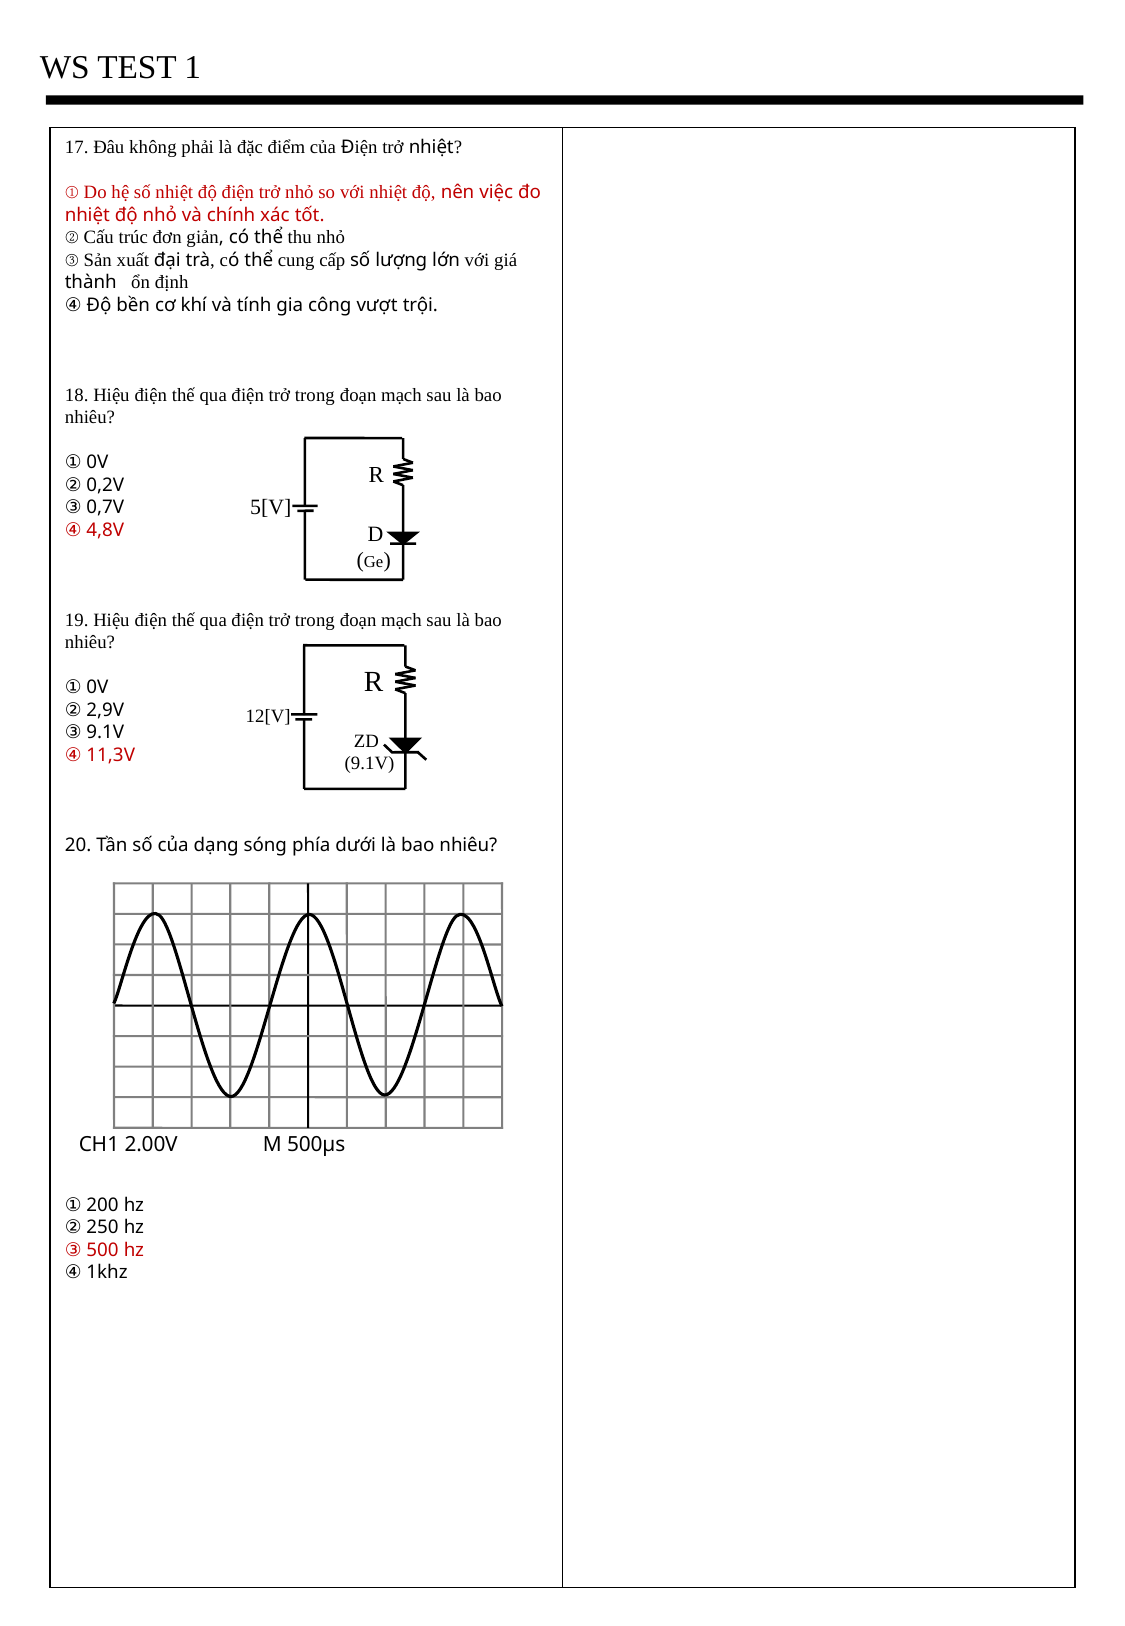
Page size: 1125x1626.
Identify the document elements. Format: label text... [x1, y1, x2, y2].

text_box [234, 437, 417, 581]
text_box [562, 127, 1075, 1588]
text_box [230, 644, 427, 789]
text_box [60, 883, 503, 1165]
text_box WS TEST 1 [25, 37, 217, 93]
text_box 17. Đâu không phải là đặc điểm của Điện trở nhiệt? ① Do hệ số nhiệt độ điện trở nhỏ so với nhiệt độ, nên việc đo nhiệt độ nhỏ và chính xác tốt. ② Cấu trúc đơn giản, có thể thu nhỏ ③ Sản xuất đại trà, có thể cung cấp số lượng lớn với giá thành ổn định ④ Độ bền cơ khí và tính gia công vượt trội. 18. Hiệu điện thế qua điện trở trong đoạn mạch sau là bao nhiêu? ① 0V ② 0,2V ③ 0,7V ④ 4,8V 19. Hiệu điện thế qua điện trở trong đoạn mạch sau là bao nhiêu? ① 0V ② 2,9V ③ 9.1V ④ 11,3V 20. Tần số của dạng sóng phía dưới là bao nhiêu? ① 200 hz ② 250 hz ③ 500 hz ④ 1khz [49, 127, 562, 1588]
